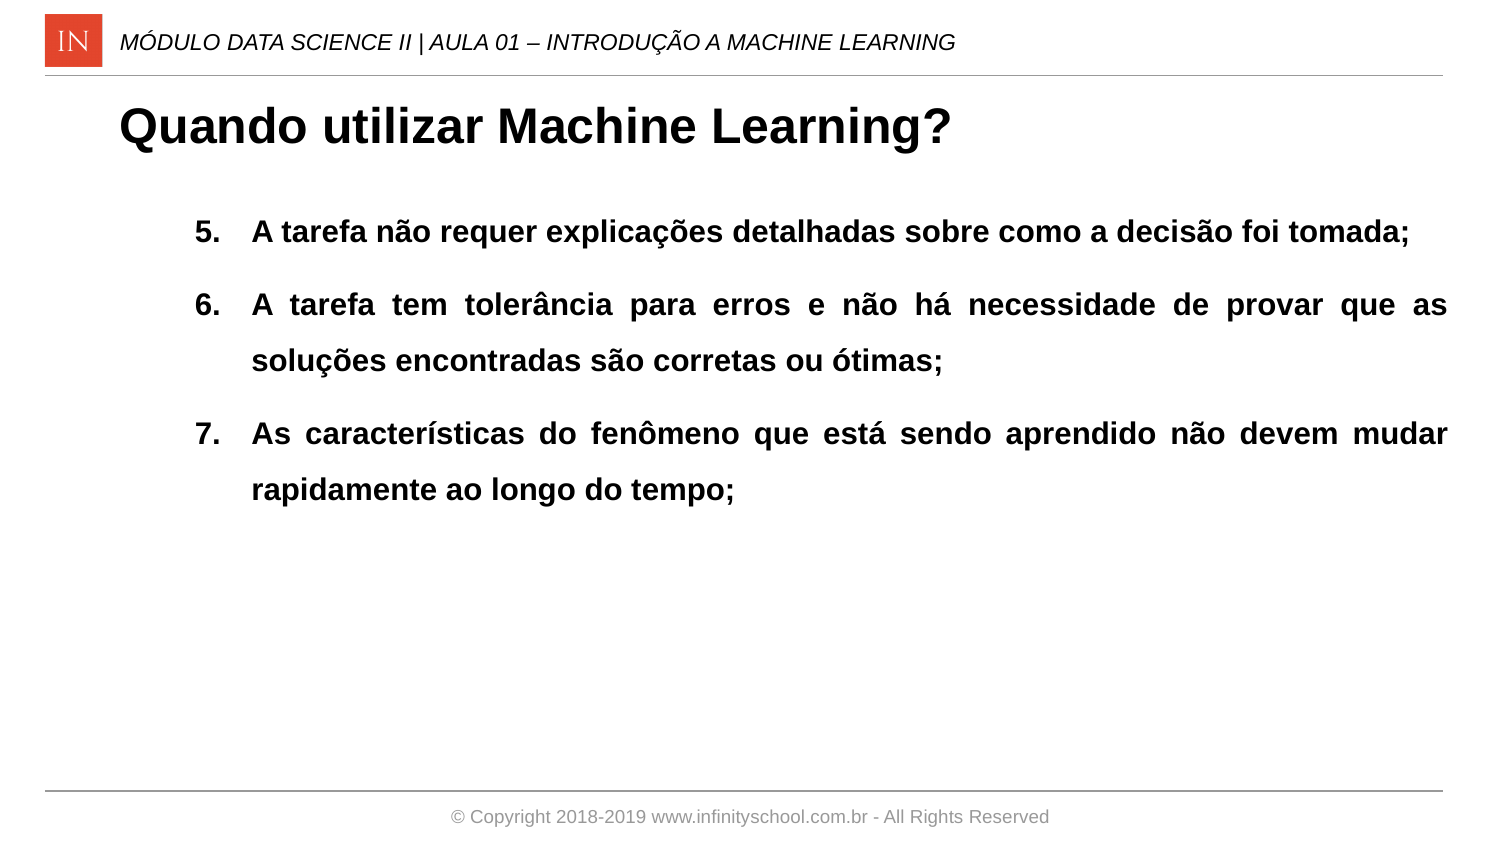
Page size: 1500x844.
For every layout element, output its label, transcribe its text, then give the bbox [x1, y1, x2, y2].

text_box MÓDULO DATA SCIENCE II | AULA 01 – INTRODUÇÃO A MACHINE LEARNING [104, 19, 1500, 62]
text_box Quando utilizar Machine Learning? [104, 85, 1465, 161]
picture [44, 14, 109, 75]
text_box A tarefa não requer explicações detalhadas sobre como a decisão foi tomada; A tarefa tem tolerância para erros e não há necessidade de provar que as soluções encontradas são corretas ou ótimas; As características do fenômeno que está sendo aprendido não devem mudar rapidamente ao longo do tempo; [104, 185, 1465, 515]
